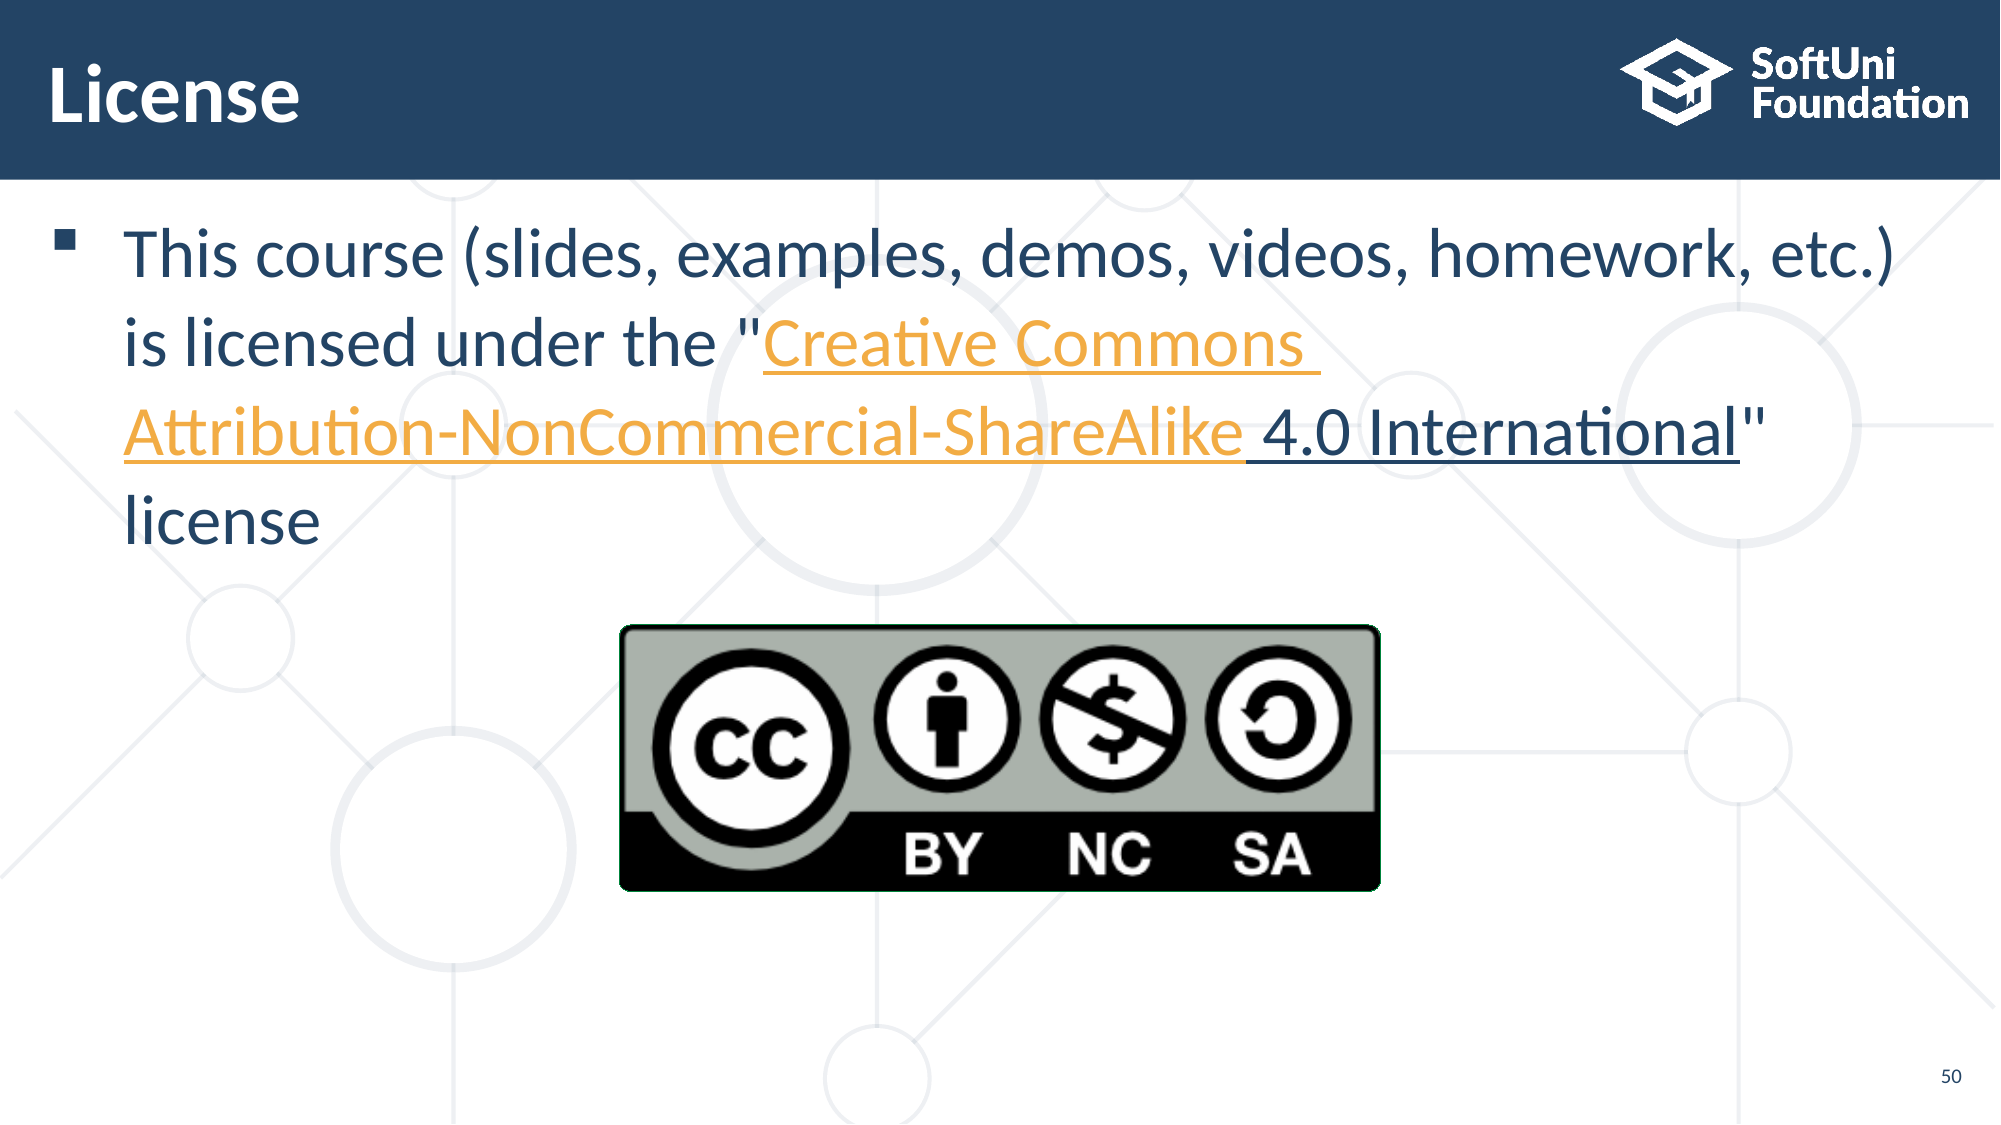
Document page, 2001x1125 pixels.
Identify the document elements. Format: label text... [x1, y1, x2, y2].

slide_number 50 [1897, 1049, 1968, 1101]
picture [1619, 38, 1968, 126]
list This course (slides, examples, demos, videos, homework, etc.) is licensed under the "Creative Commons Attribution-NonCommercial-ShareAlike 4.0 International" license [31, 196, 1970, 1050]
picture [618, 624, 1381, 892]
title License [31, 16, 1591, 162]
